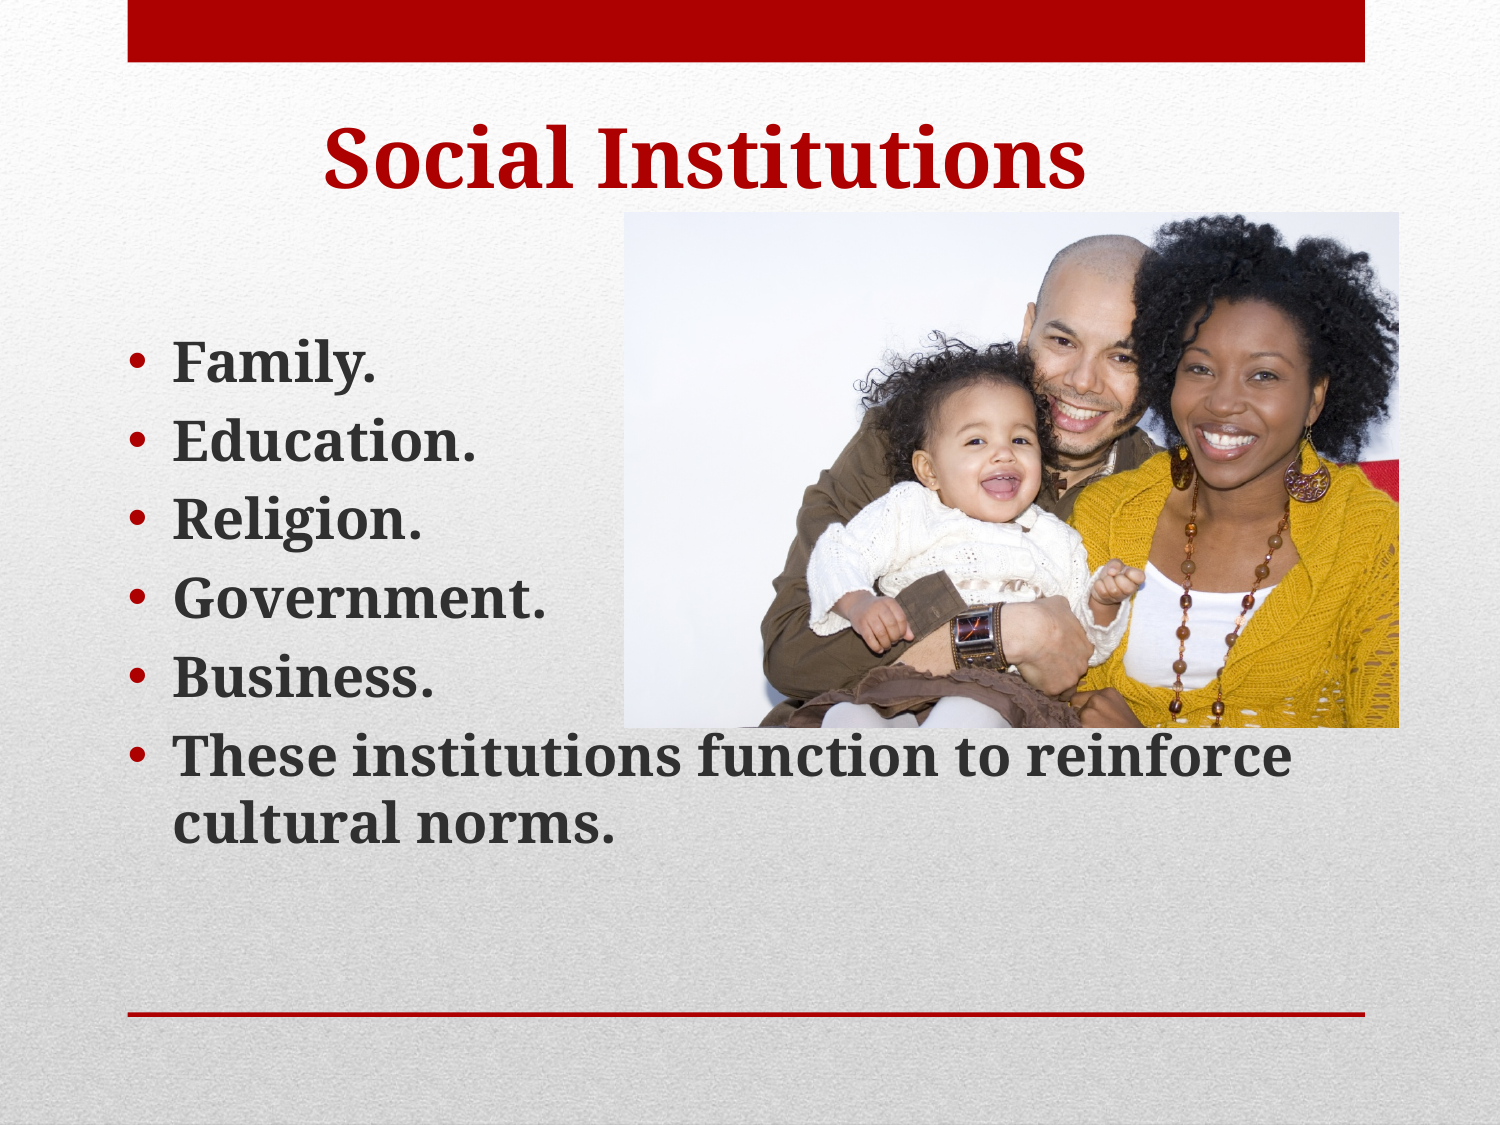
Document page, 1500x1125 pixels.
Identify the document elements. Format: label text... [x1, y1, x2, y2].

title Social Institutions [150, 0, 1263, 213]
picture [624, 211, 1400, 729]
list Family. Education. Religion. Government. Business. These institutions function to reinforce cultural norms. [112, 312, 1350, 950]
